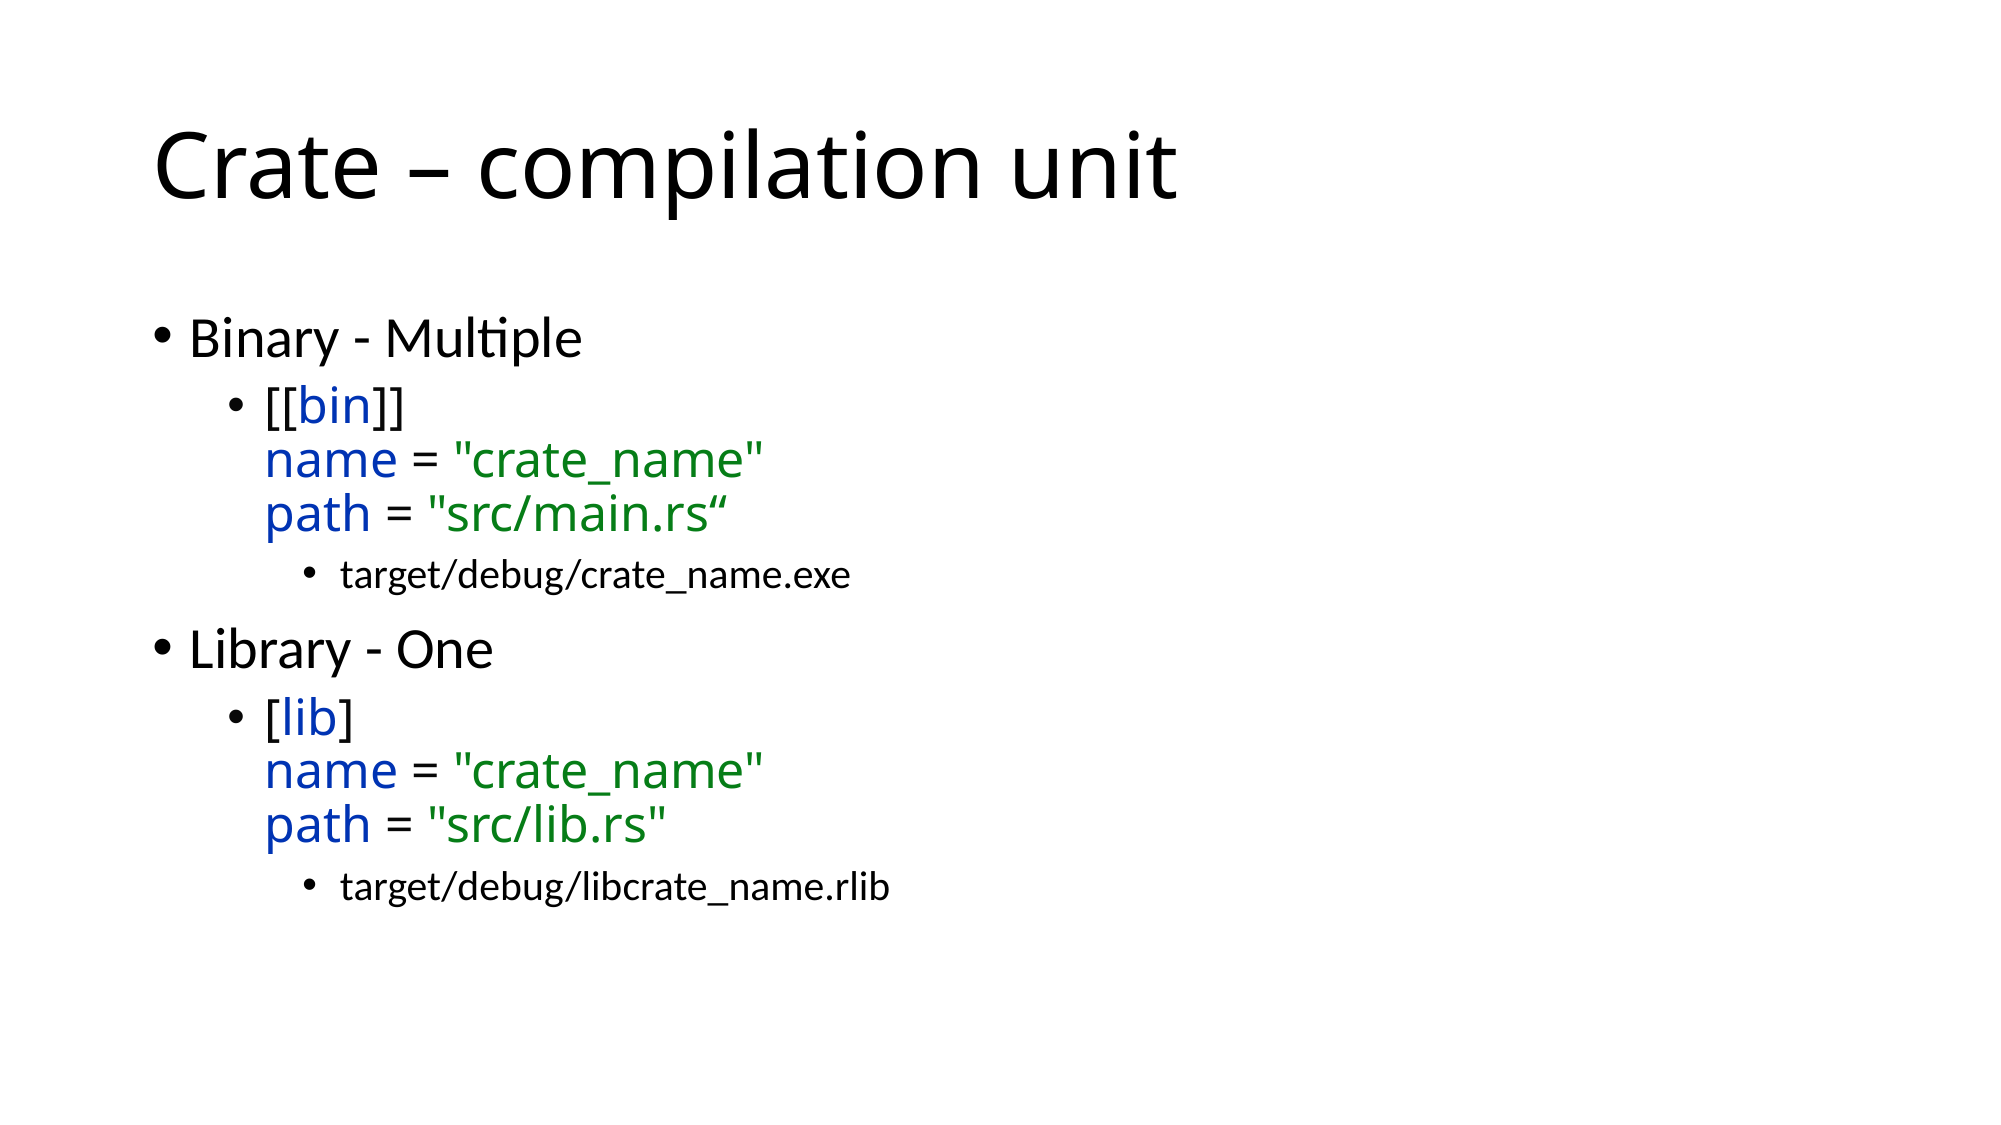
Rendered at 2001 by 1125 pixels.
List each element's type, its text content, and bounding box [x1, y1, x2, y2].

list Binary - Multiple [[bin]] name = "crate_name" path = "src/main.rs“ target/debug/crate_name.exe Library - One [lib] name = "crate_name" path = "src/lib.rs" target/debug/libcrate_name.rlib [137, 299, 1863, 1014]
title Crate – compilation unit [137, 59, 1863, 278]
